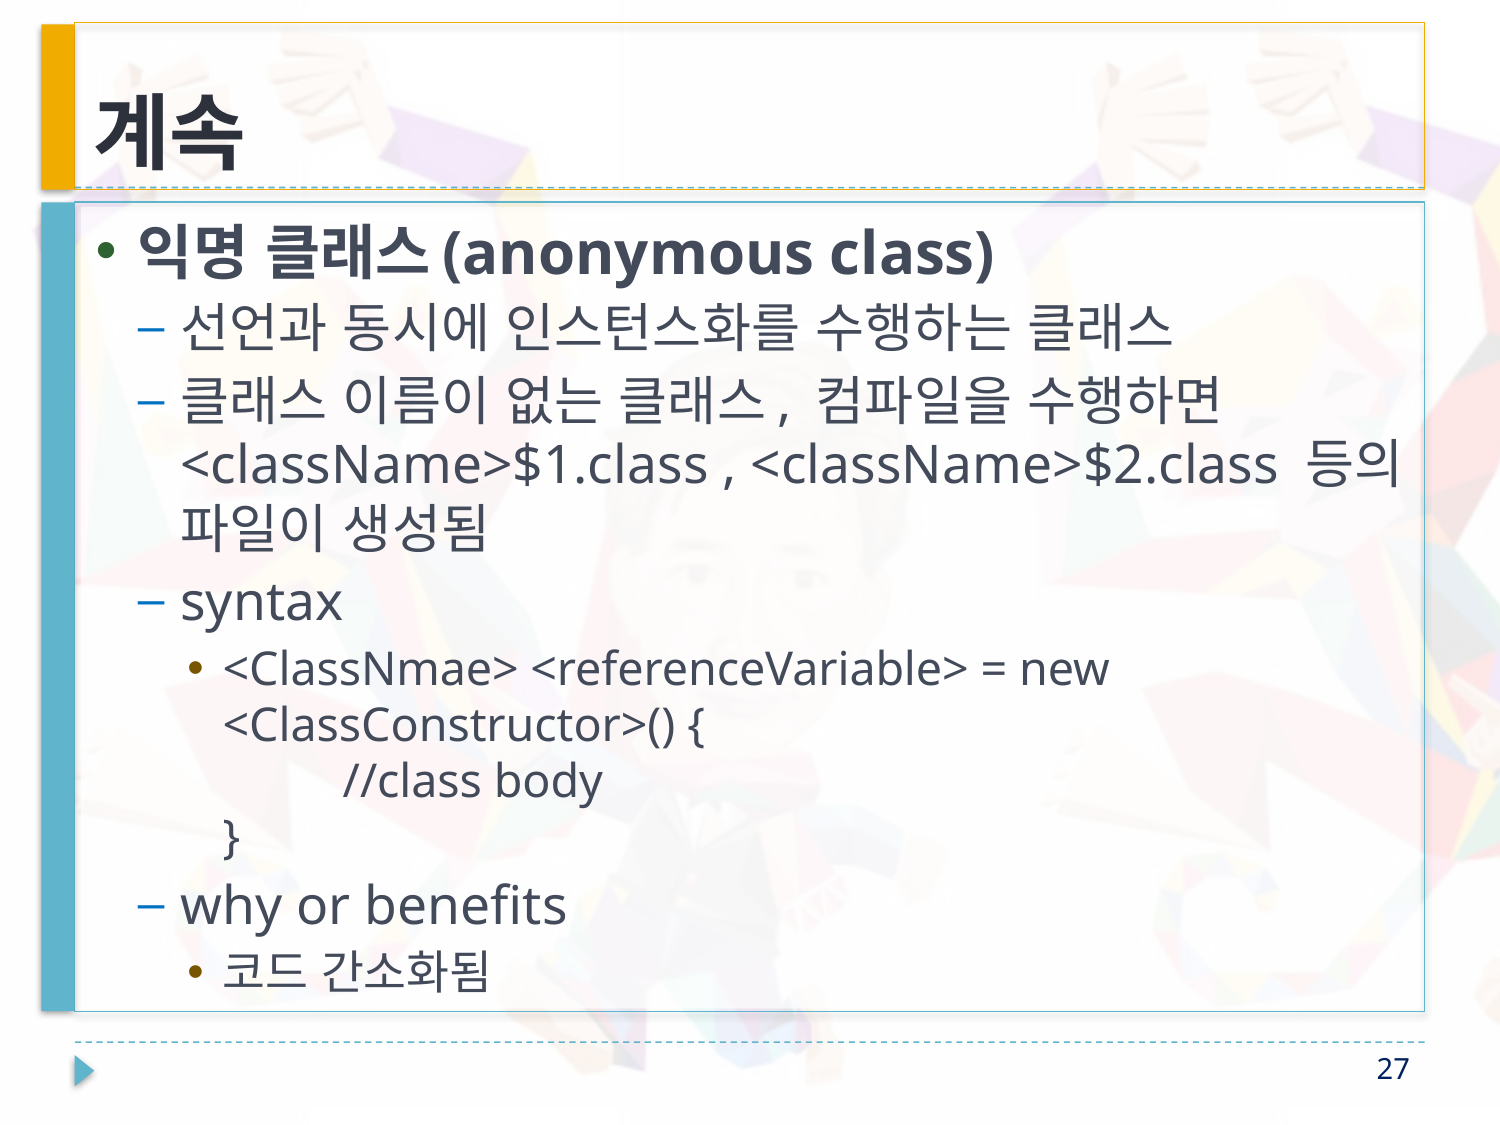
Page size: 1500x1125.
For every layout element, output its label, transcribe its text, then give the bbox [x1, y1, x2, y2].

slide_number 27 [1281, 1042, 1425, 1103]
list 익명 클래스(anonymous class) 선언과 동시에 인스턴스화를 수행하는 클래스 클래스 이름이 없는 클래스, 컴파일을 수행하면 <className>$1.class , <className>$2.class 등의 파일이 생성됨 syntax <ClassNmae> <referenceVariable> = new <ClassConstructor>() { //class body } why or benefits 코드 간소화됨 [80, 206, 1421, 1009]
title 계속 [78, 24, 1420, 188]
